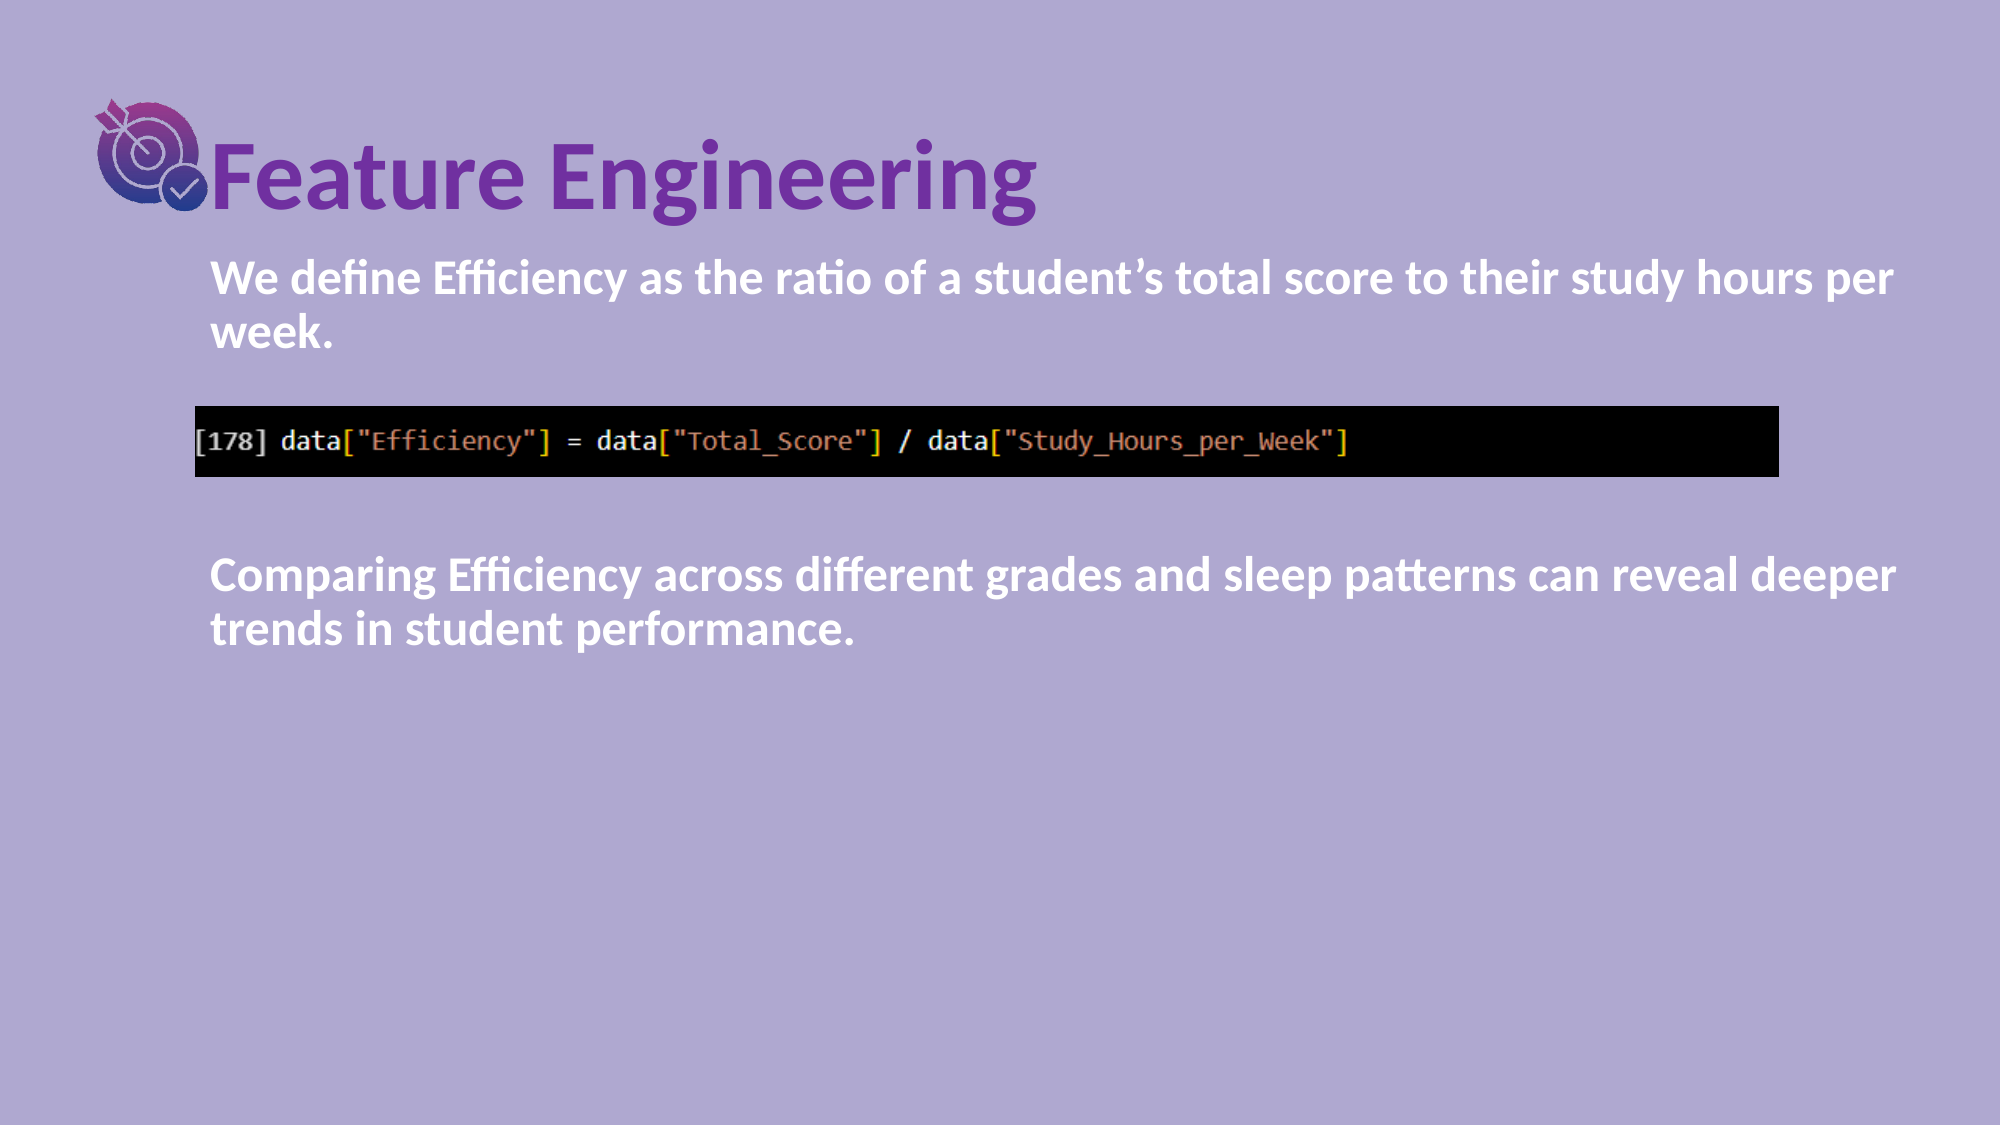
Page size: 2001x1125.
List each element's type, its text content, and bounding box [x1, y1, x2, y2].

picture [88, 89, 216, 219]
picture [195, 406, 1779, 477]
subtitle Feature Engineering We define Efficiency as the ratio of a student’s total score to their study hours per week. Comparing Efficiency across different grades and sleep patterns can reveal deeper trends in student performance. [195, 115, 1982, 1038]
